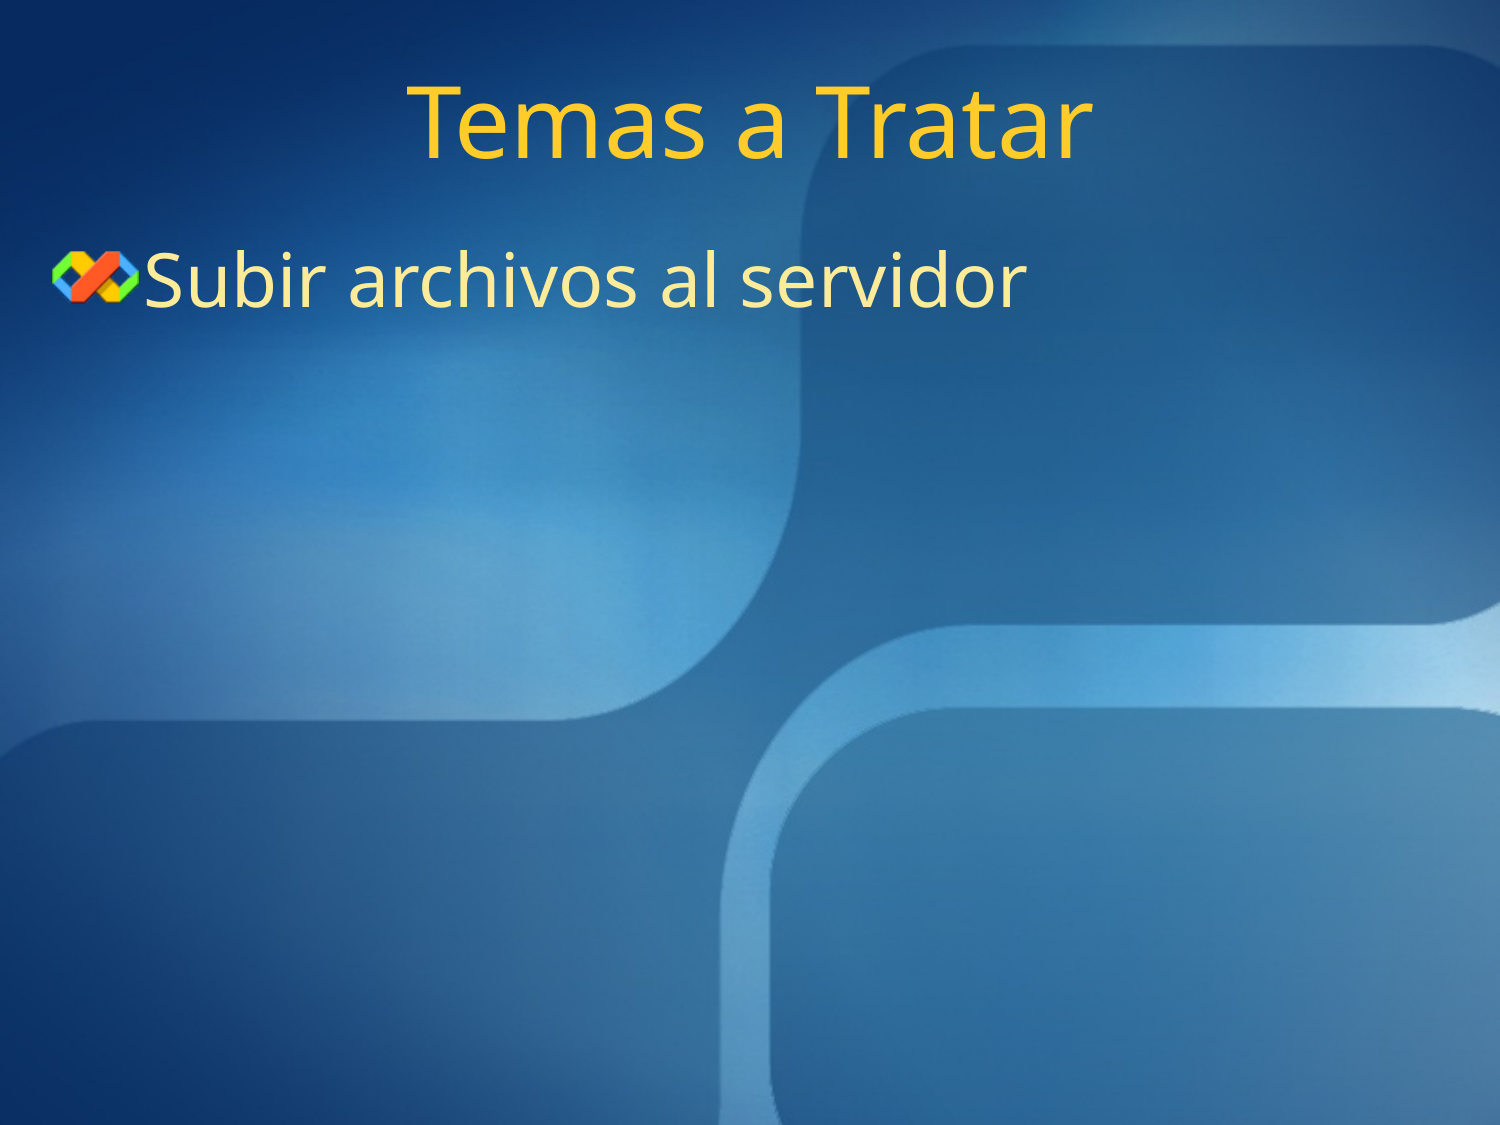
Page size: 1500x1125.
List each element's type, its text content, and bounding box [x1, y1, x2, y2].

picture [0, 0, 1500, 1125]
text_box Temas a Tratar [62, 50, 1440, 175]
text_box Subir archivos al servidor [37, 224, 1425, 322]
